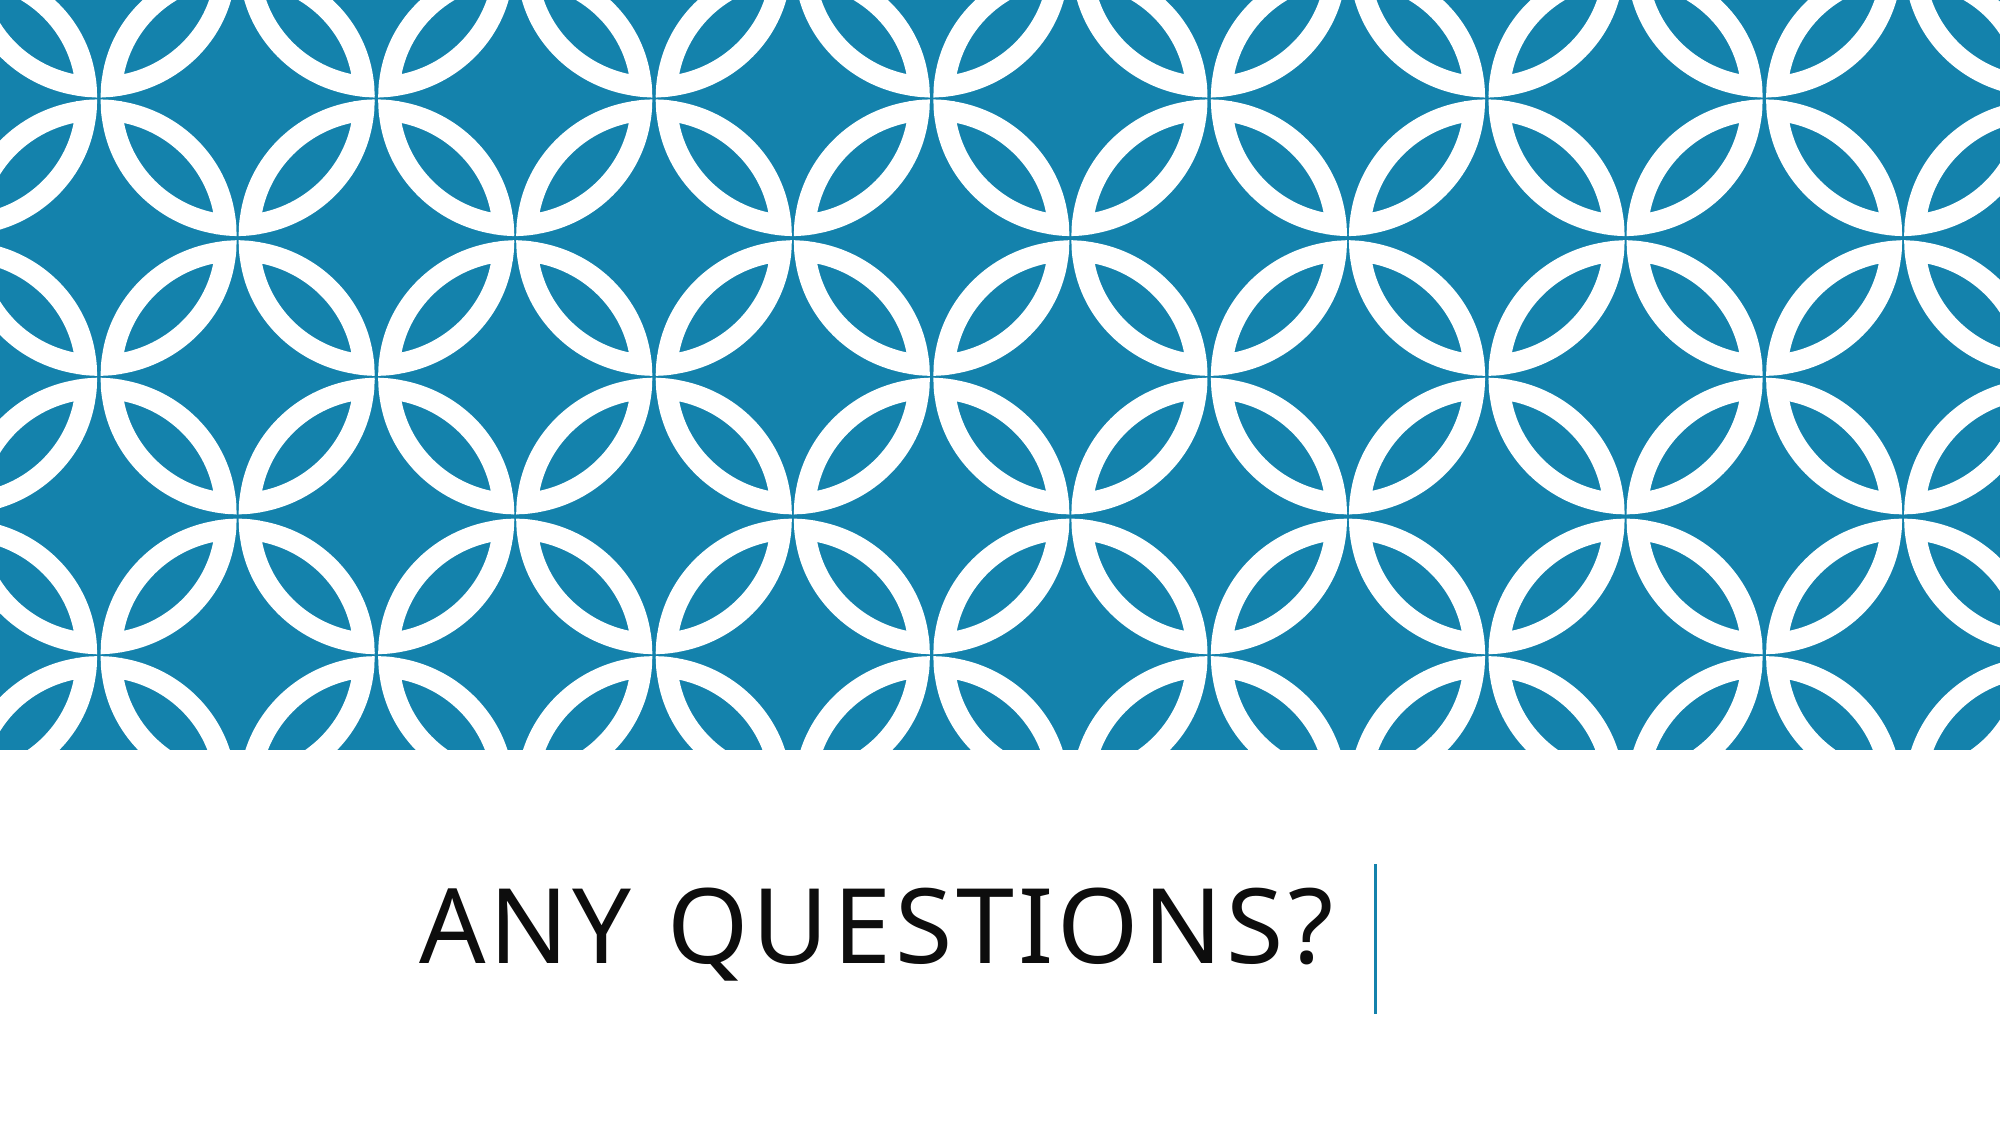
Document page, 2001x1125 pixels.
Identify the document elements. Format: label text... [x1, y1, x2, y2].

title Any Questions? [75, 813, 1350, 1054]
